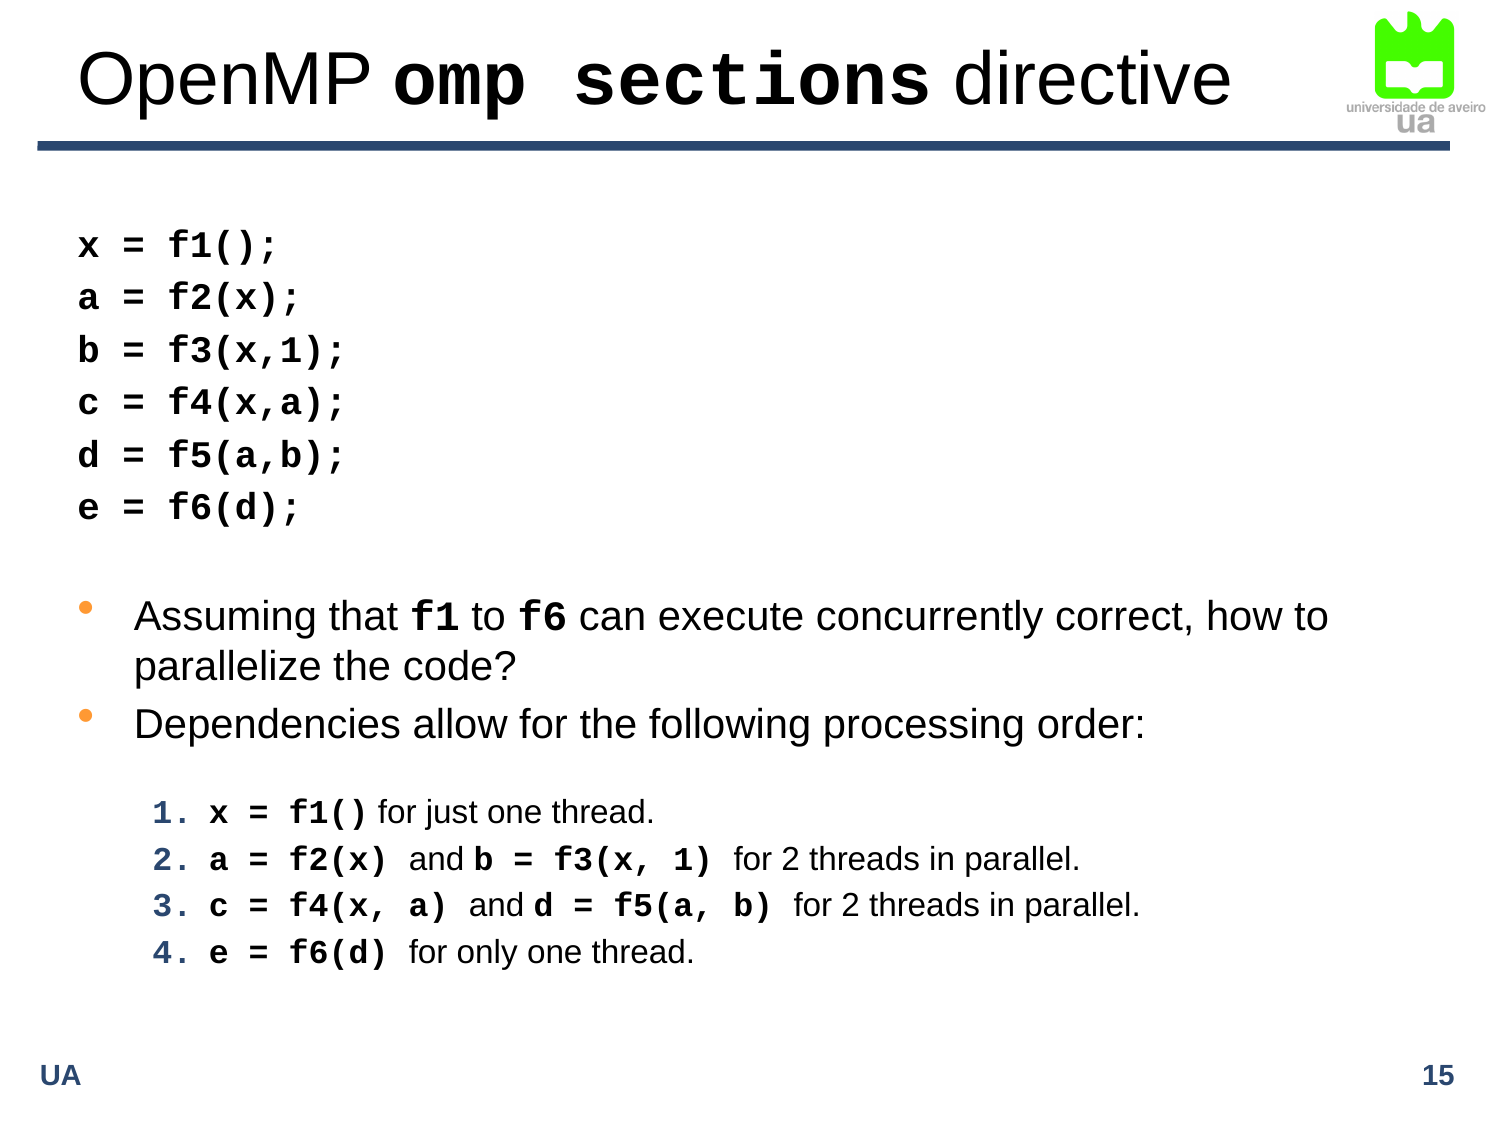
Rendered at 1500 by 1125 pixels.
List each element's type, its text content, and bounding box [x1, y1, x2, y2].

picture [1375, 100, 1486, 134]
list x = f1(); a = f2(x); b = f3(x,1); c = f4(x,a); d = f5(a,b); e = f6(d); Assuming that f1 to f6 can execute concurrently correct, how to parallelize the code? Dependencies allow for the following processing order: x = f1() for just one thread. a = f2(x) and b = f3(x, 1) for 2 threads in parallel. c = f4(x, a) and d = f5(a, b) for 2 threads in parallel. e = f6(d) for only one thread. [62, 212, 1413, 955]
title OpenMP omp sections directive [62, 24, 1375, 125]
picture [1374, 11, 1459, 99]
